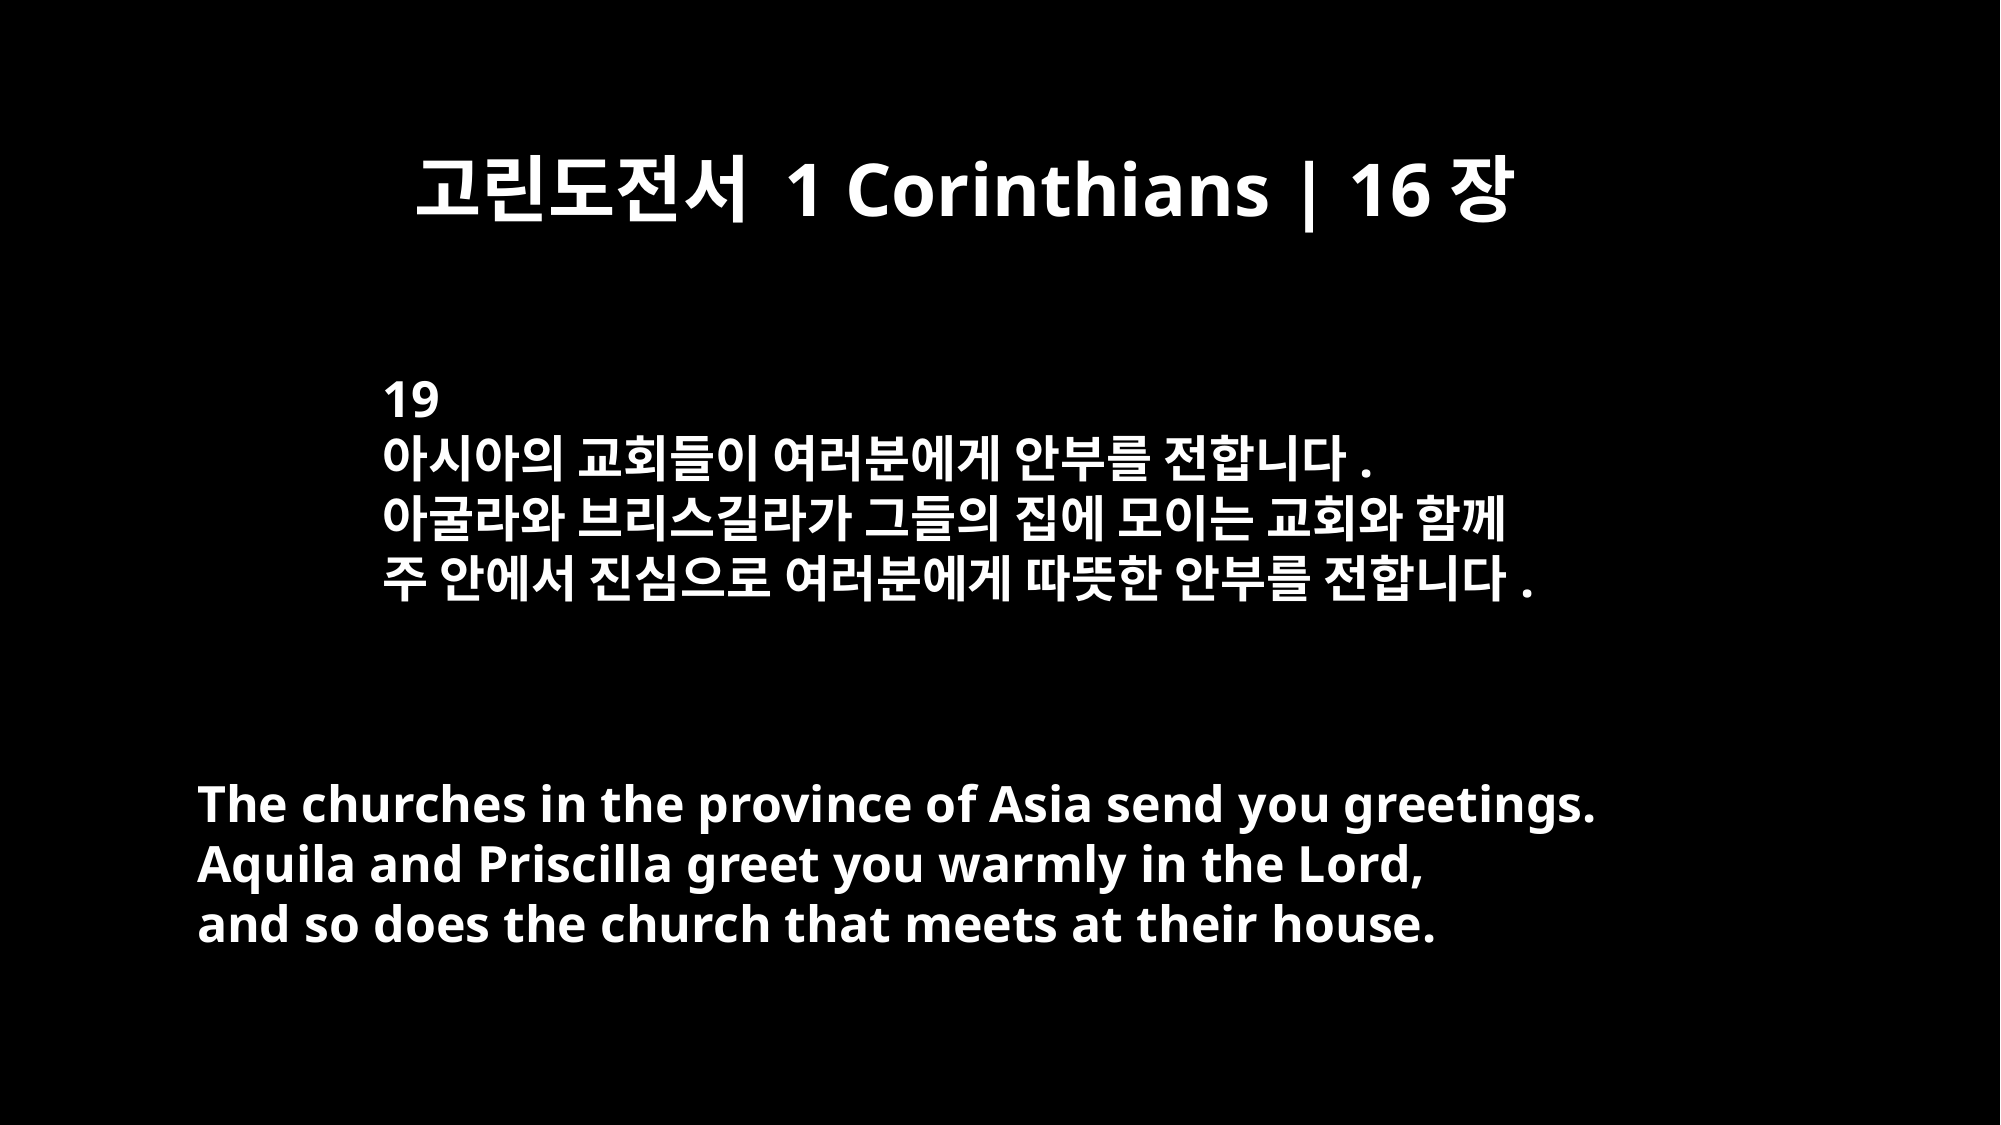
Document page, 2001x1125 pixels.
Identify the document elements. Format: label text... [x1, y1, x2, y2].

text_box 고린도전서 1 Corinthians | 16장 [399, 136, 1533, 239]
text_box 19 아시아의 교회들이 여러분에게 안부를 전합니다. 아굴라와 브리스길라가 그들의 집에 모이는 교회와 함께 주 안에서 진심으로 여러분에게 따뜻한 안부를 전합니다. [367, 359, 1550, 615]
text_box The churches in the province of Asia send you greetings. Aquila and Priscilla greet you warmly in the Lord, and so does the church that meets at their house. [182, 764, 1626, 960]
